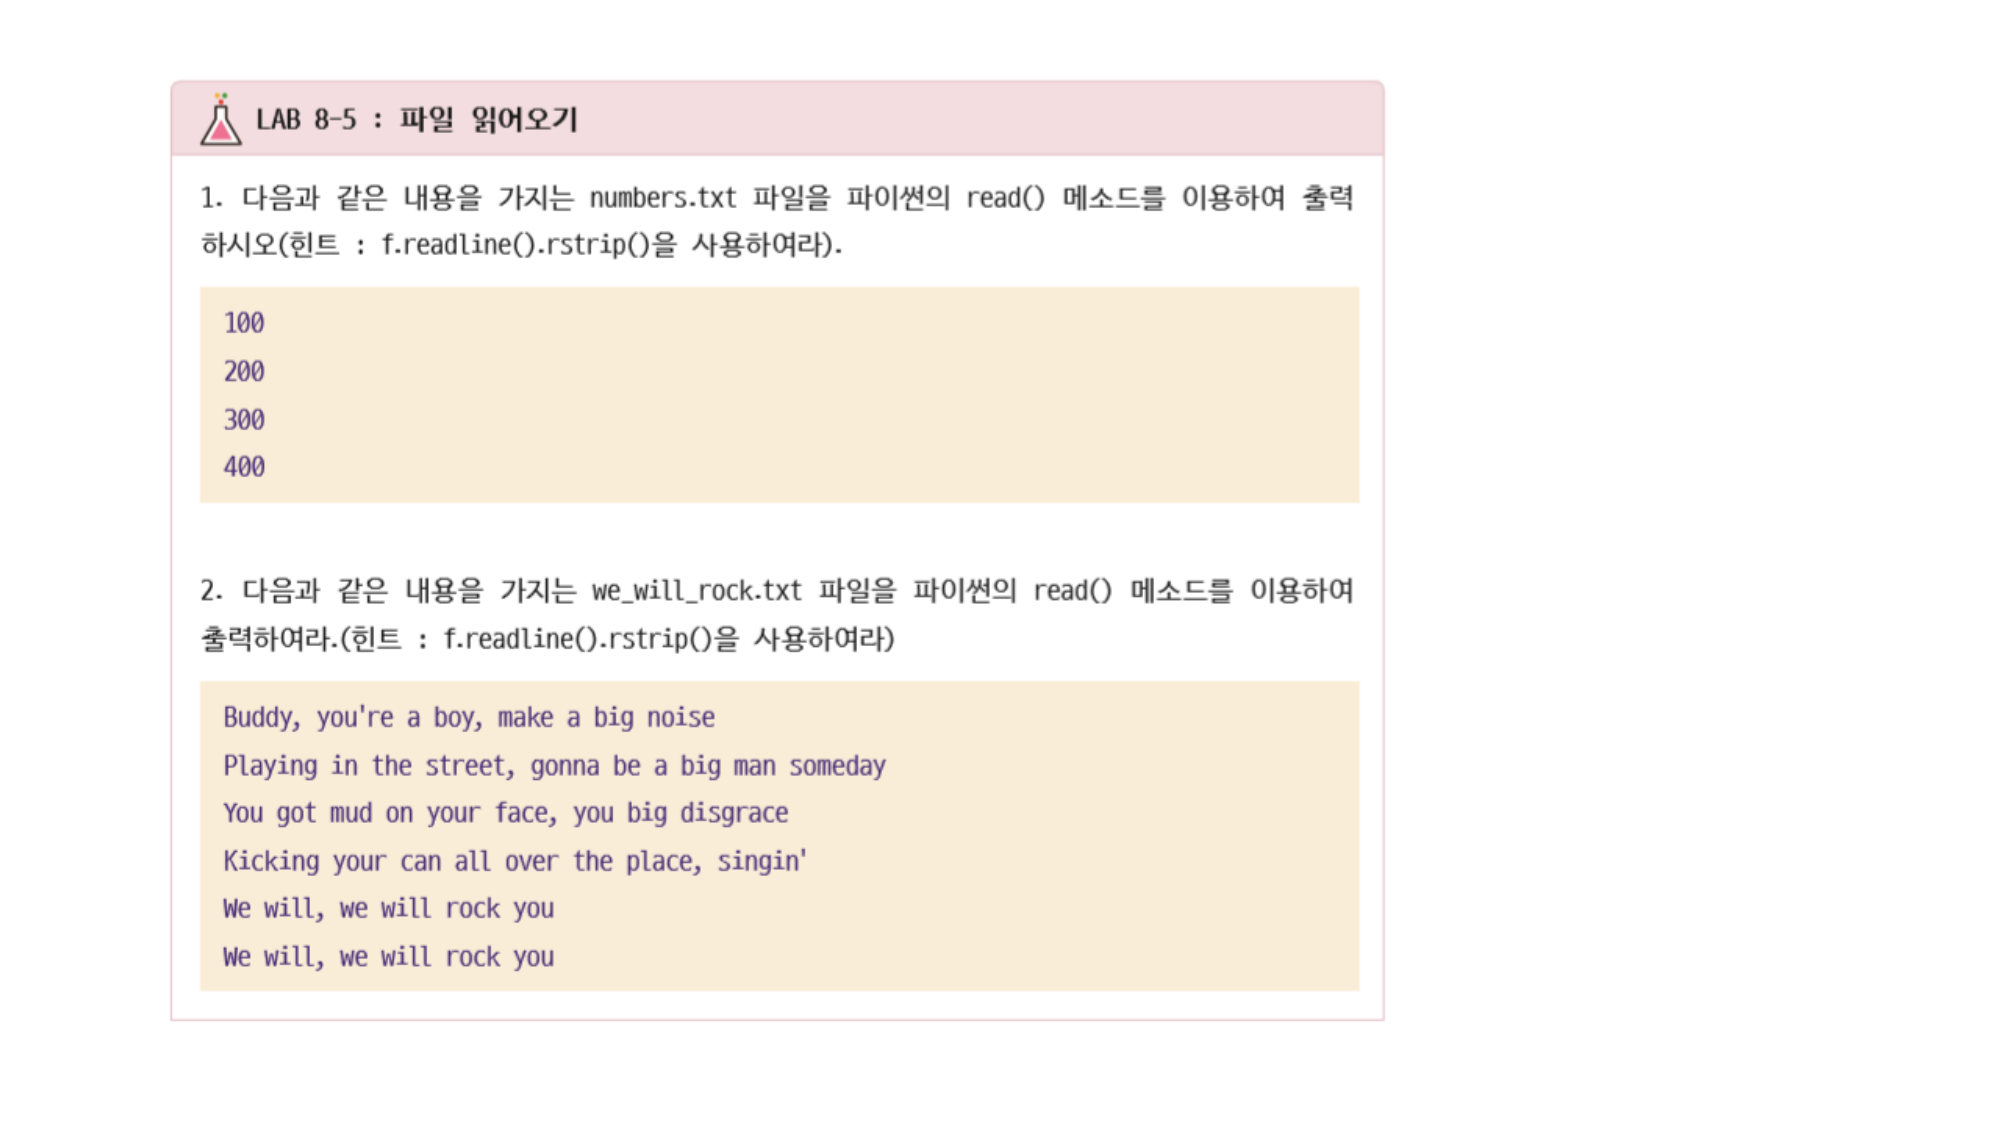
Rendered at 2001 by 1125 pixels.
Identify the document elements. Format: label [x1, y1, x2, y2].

picture [137, 50, 1415, 1059]
